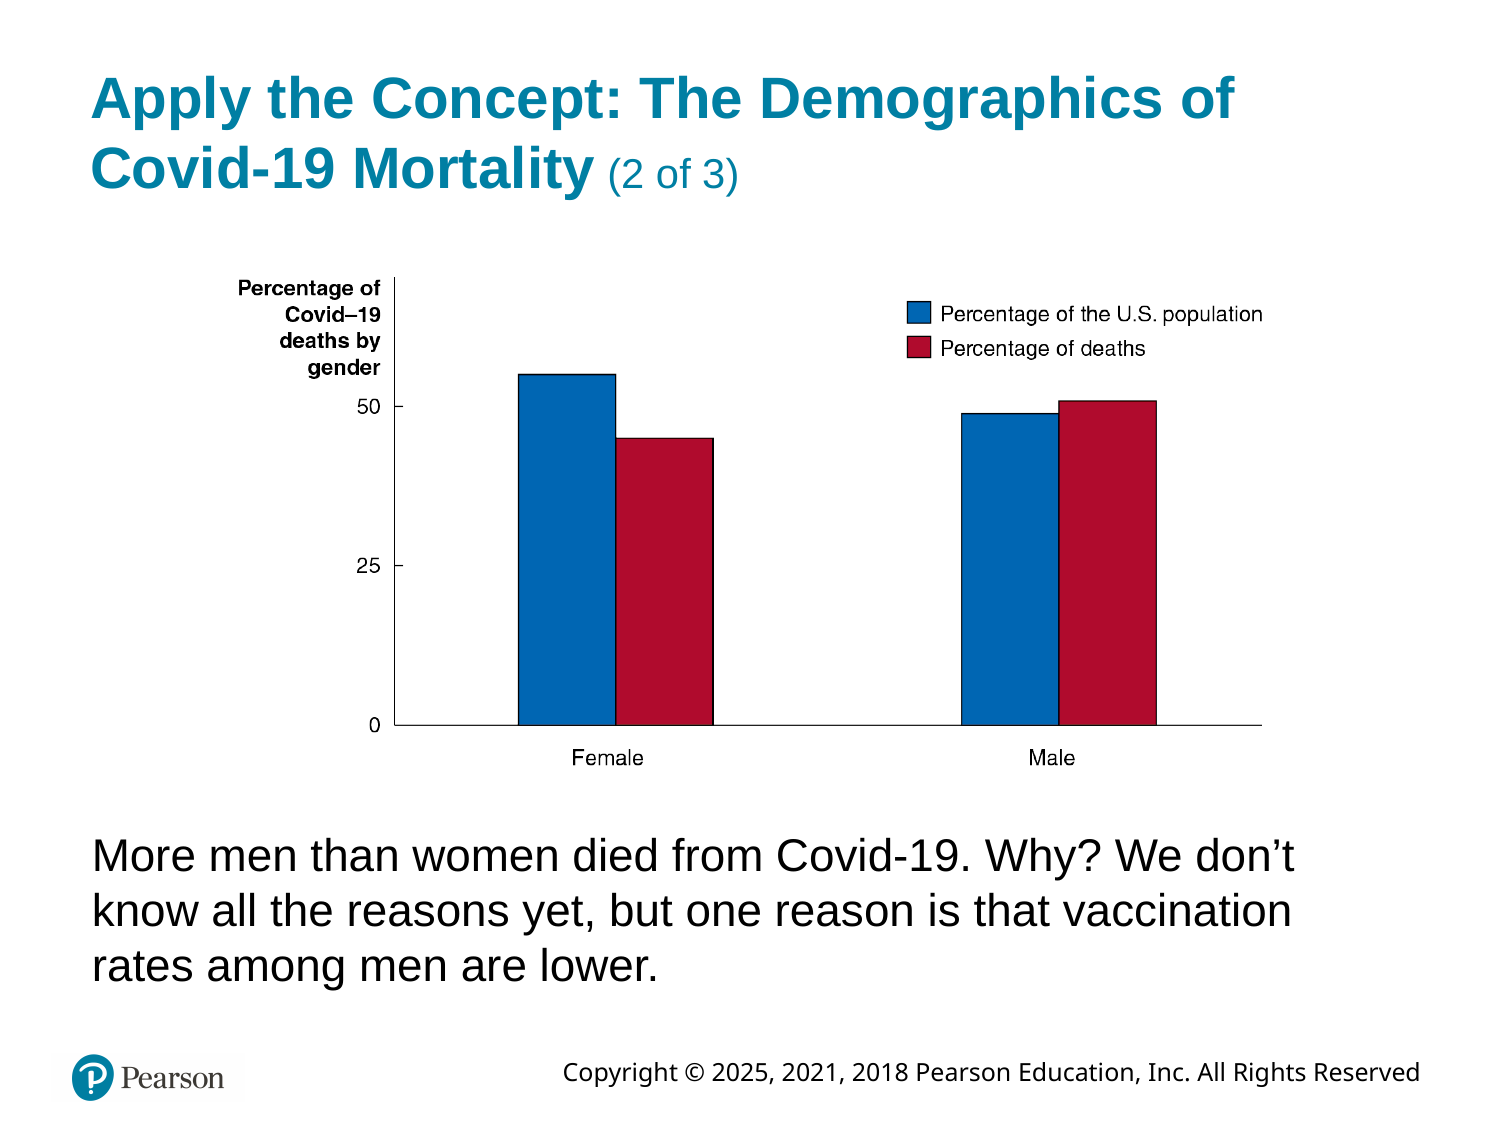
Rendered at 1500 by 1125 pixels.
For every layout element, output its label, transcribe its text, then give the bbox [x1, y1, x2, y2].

picture [237, 277, 1263, 770]
picture [51, 1053, 245, 1102]
title Apply the Concept: The Demographics of Covid-19 Mortality (2 of 3) [75, 35, 1425, 216]
list More men than women died from Covid-19. Why? We don’t know all the reasons yet, but one reason is that vaccination rates among men are lower. [76, 811, 1354, 1006]
